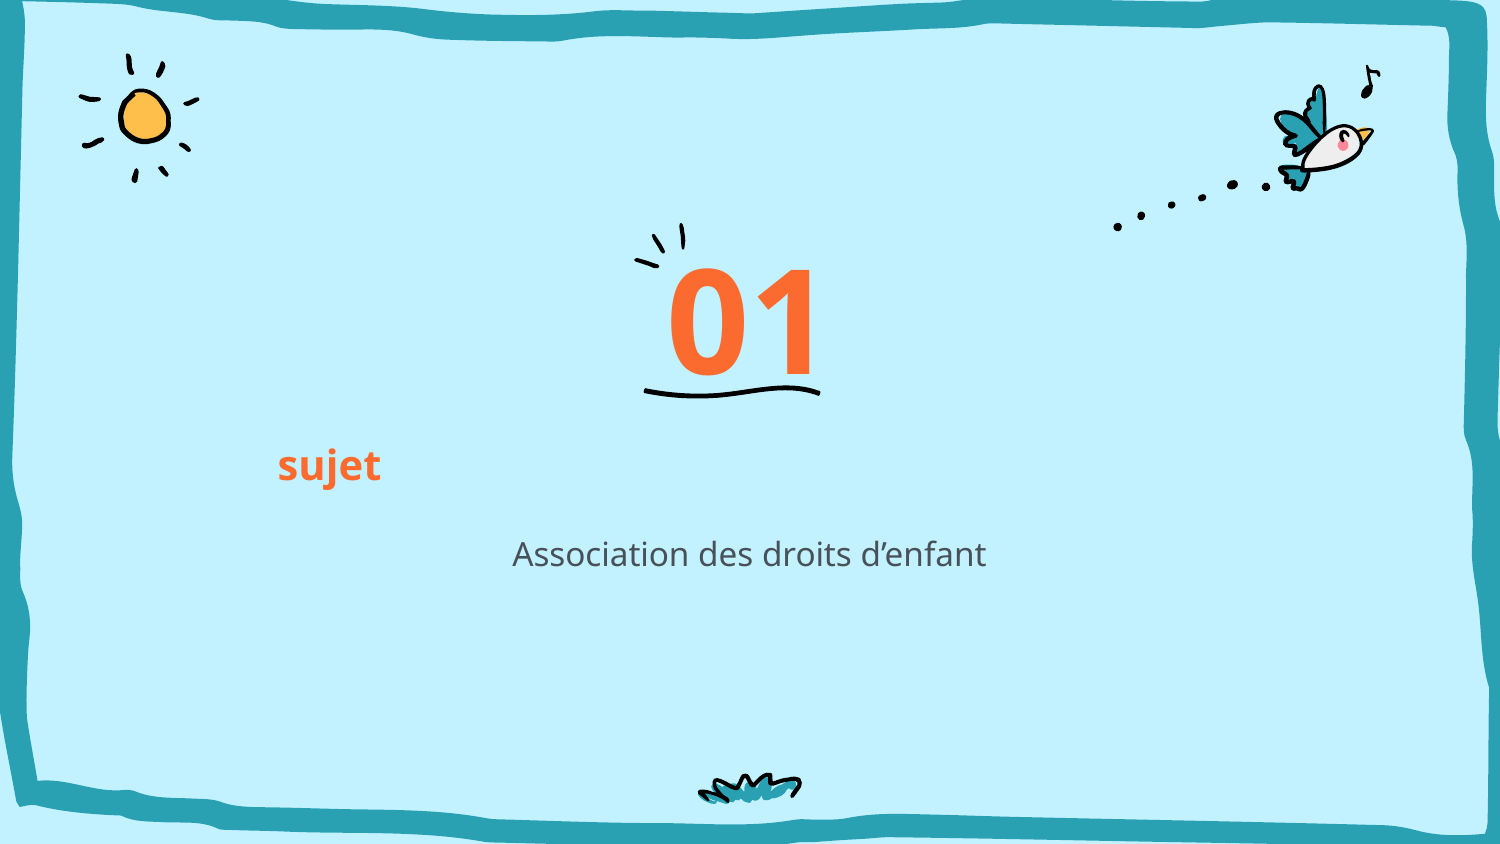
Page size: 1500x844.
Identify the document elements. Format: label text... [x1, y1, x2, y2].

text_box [696, 772, 804, 805]
text_box [644, 386, 820, 398]
subtitle Association des droits d’enfant [390, 518, 1110, 590]
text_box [78, 53, 201, 184]
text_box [636, 219, 683, 272]
title sujet [262, 399, 1238, 538]
title 01 [645, 253, 855, 380]
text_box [1109, 64, 1381, 254]
